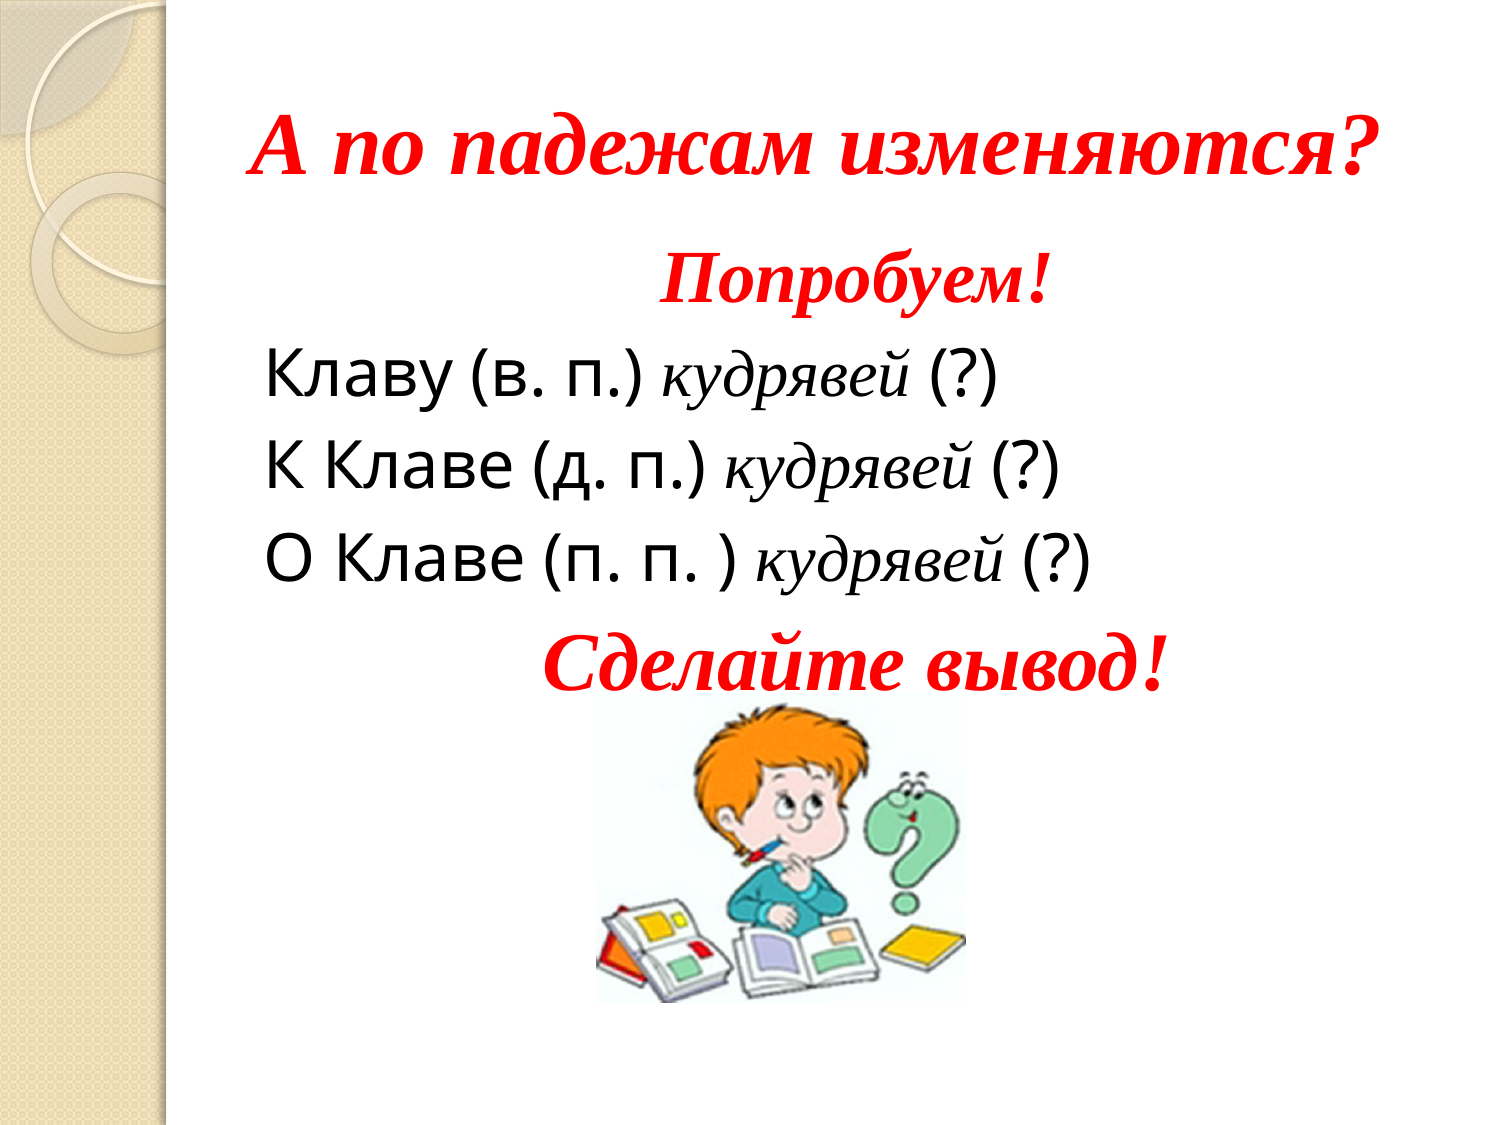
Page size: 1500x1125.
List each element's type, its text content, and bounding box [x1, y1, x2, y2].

list Попробуем! Клаву (в. п.) кудрявей (?) К Клаве (д. п.) кудрявей (?) О Клаве (п. п. ) кудрявей (?) Сделайте вывод! [235, 219, 1466, 1025]
picture [596, 692, 967, 1003]
title А по падежам изменяются? [235, 45, 1466, 219]
